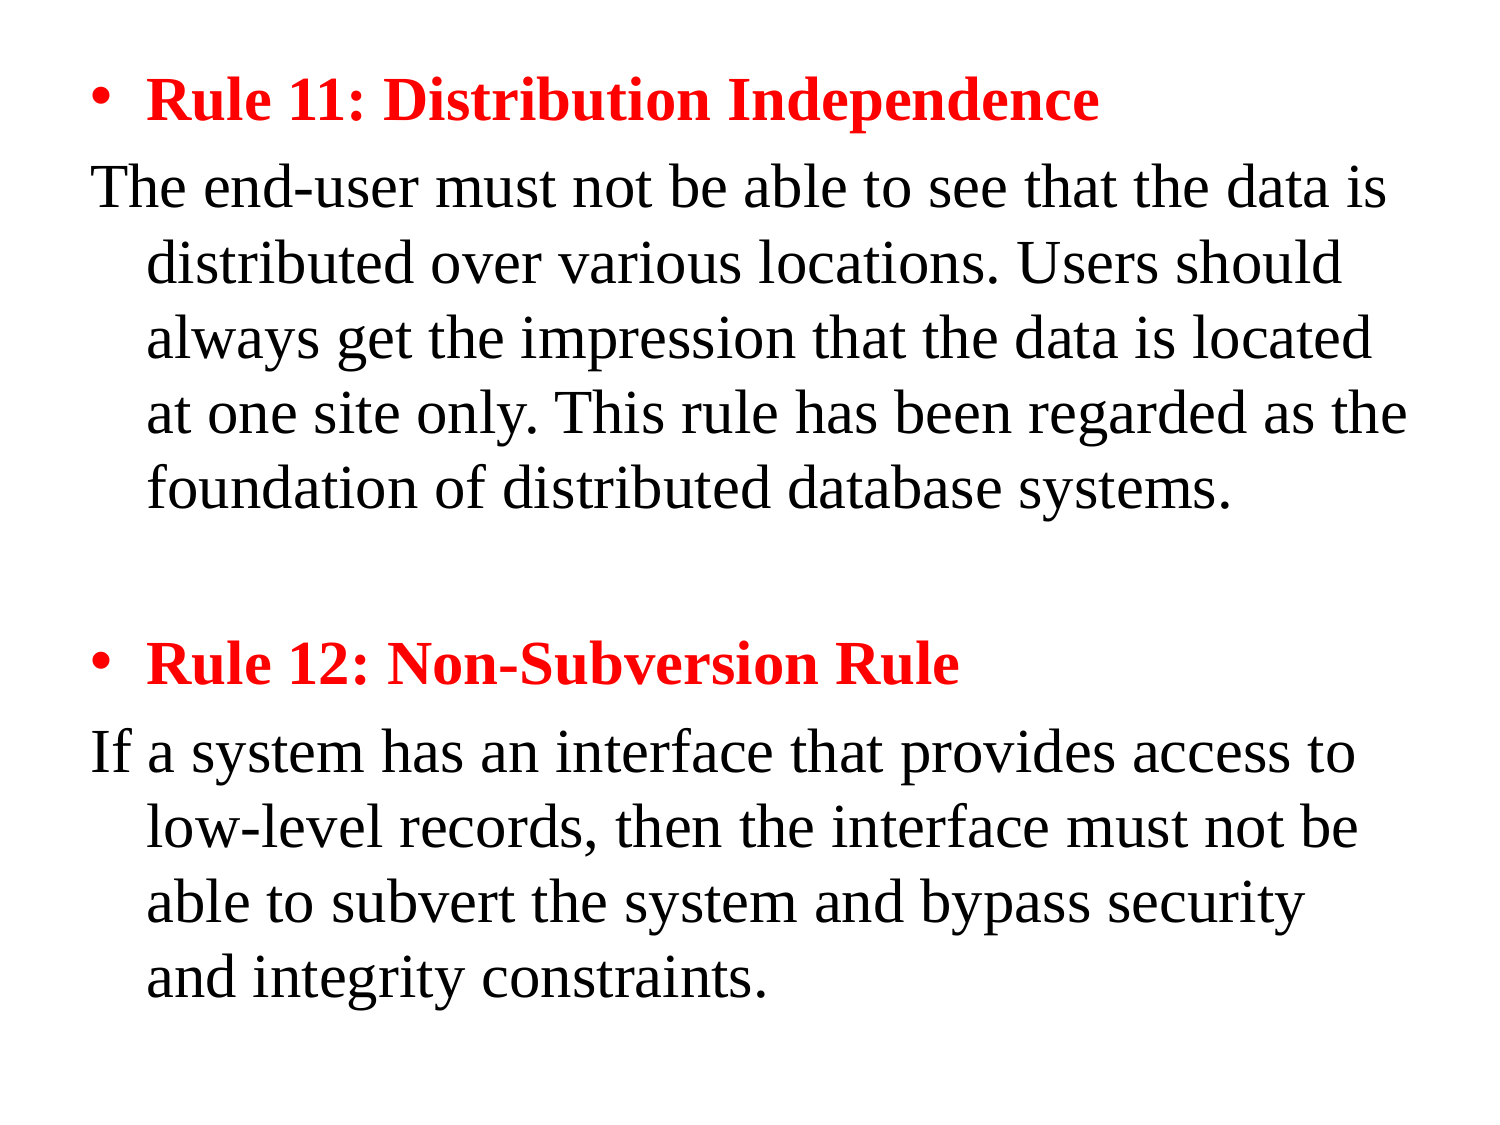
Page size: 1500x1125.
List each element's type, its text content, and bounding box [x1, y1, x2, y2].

list Rule 11: Distribution Independence The end-user must not be able to see that the data is distributed over various locations. Users should always get the impression that the data is located at one site only. This rule has been regarded as the foundation of distributed database systems. Rule 12: Non-Subversion Rule If a system has an interface that provides access to low-level records, then the interface must not be able to subvert the system and bypass security and integrity constraints. [75, 50, 1425, 1075]
